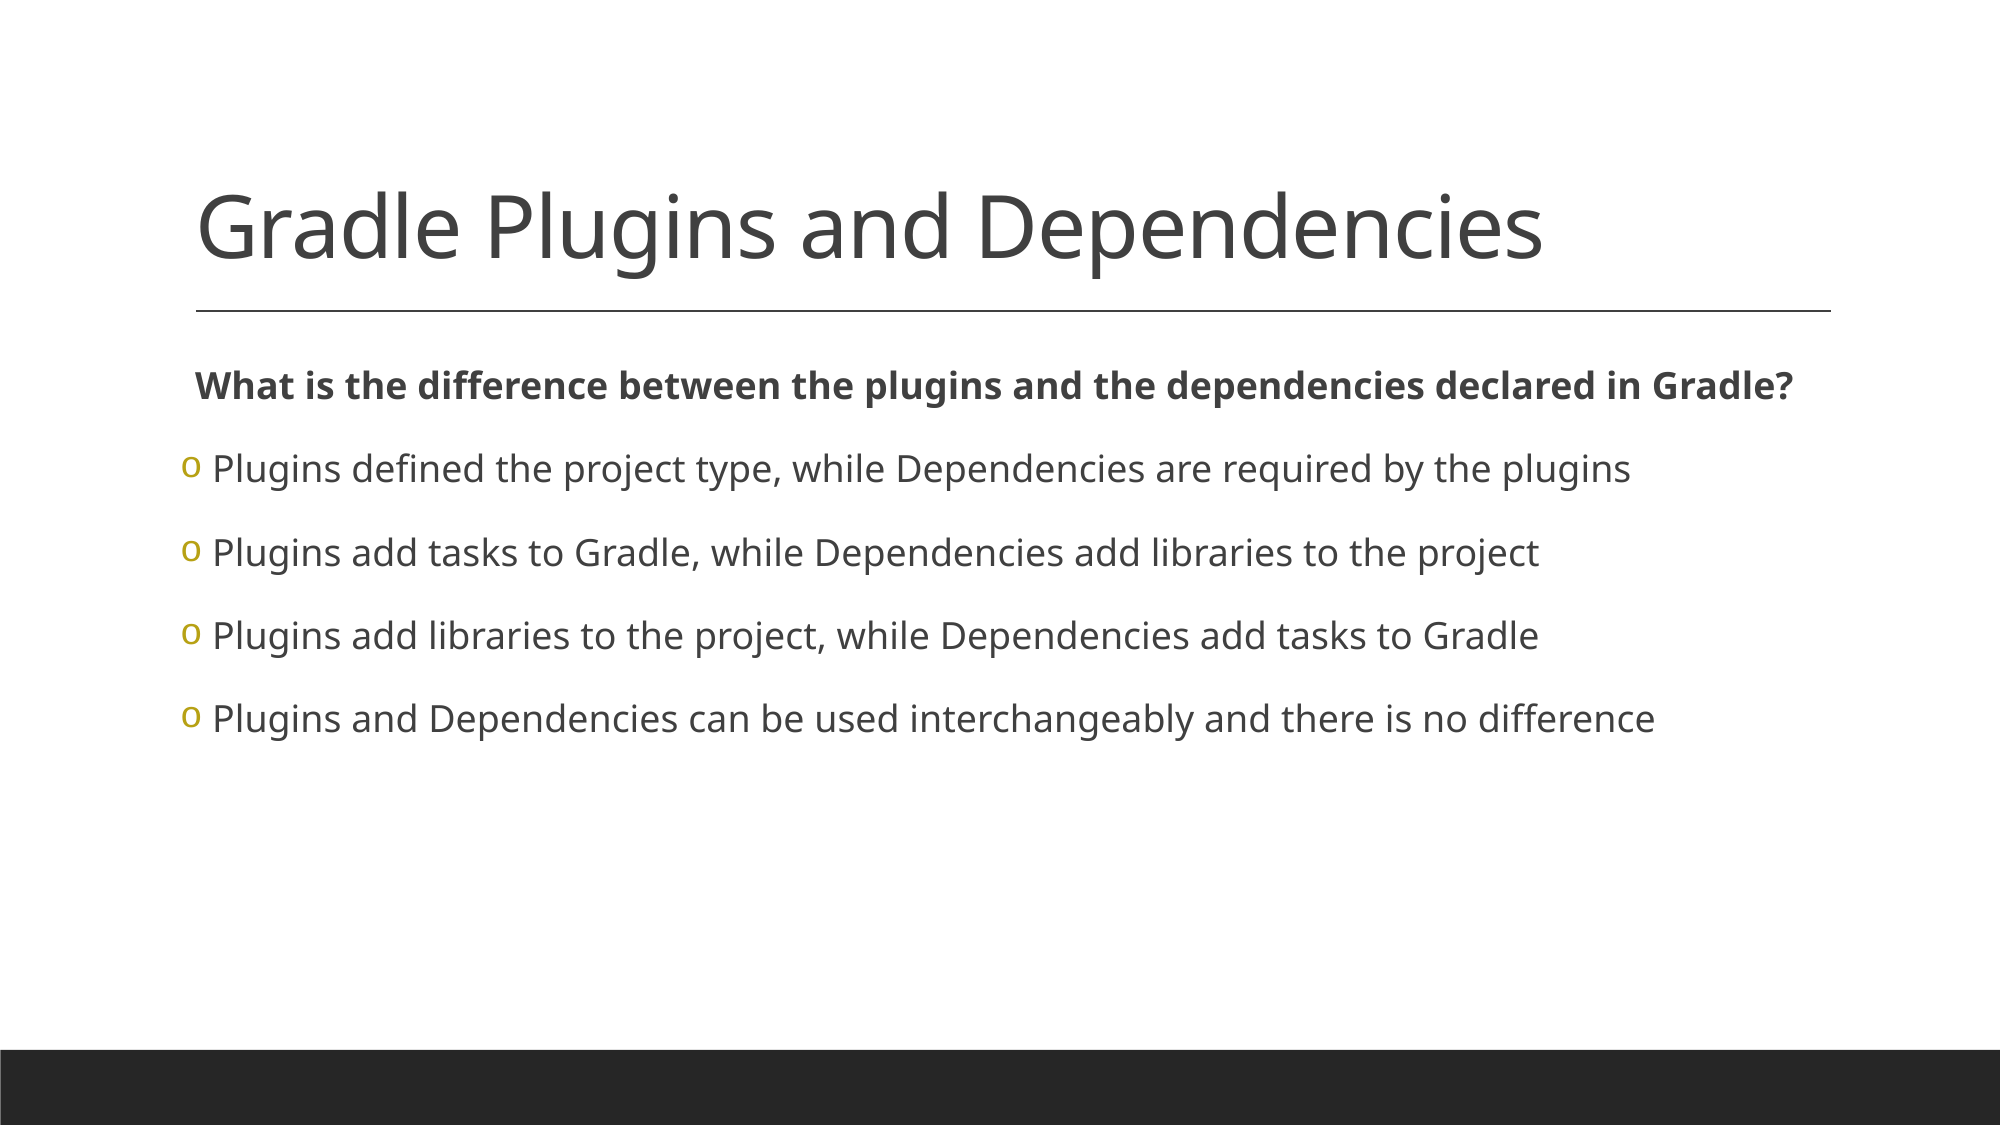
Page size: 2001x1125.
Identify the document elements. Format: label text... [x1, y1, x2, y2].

title Gradle Plugins and Dependencies [180, 47, 1830, 285]
list What is the difference between the plugins and the dependencies declared in Gradle? Plugins defined the project type, while Dependencies are required by the plugins Plugins add tasks to Gradle, while Dependencies add libraries to the project Plugins add libraries to the project, while Dependencies add tasks to Gradle Plugins and Dependencies can be used interchangeably and there is no difference [180, 345, 1830, 963]
